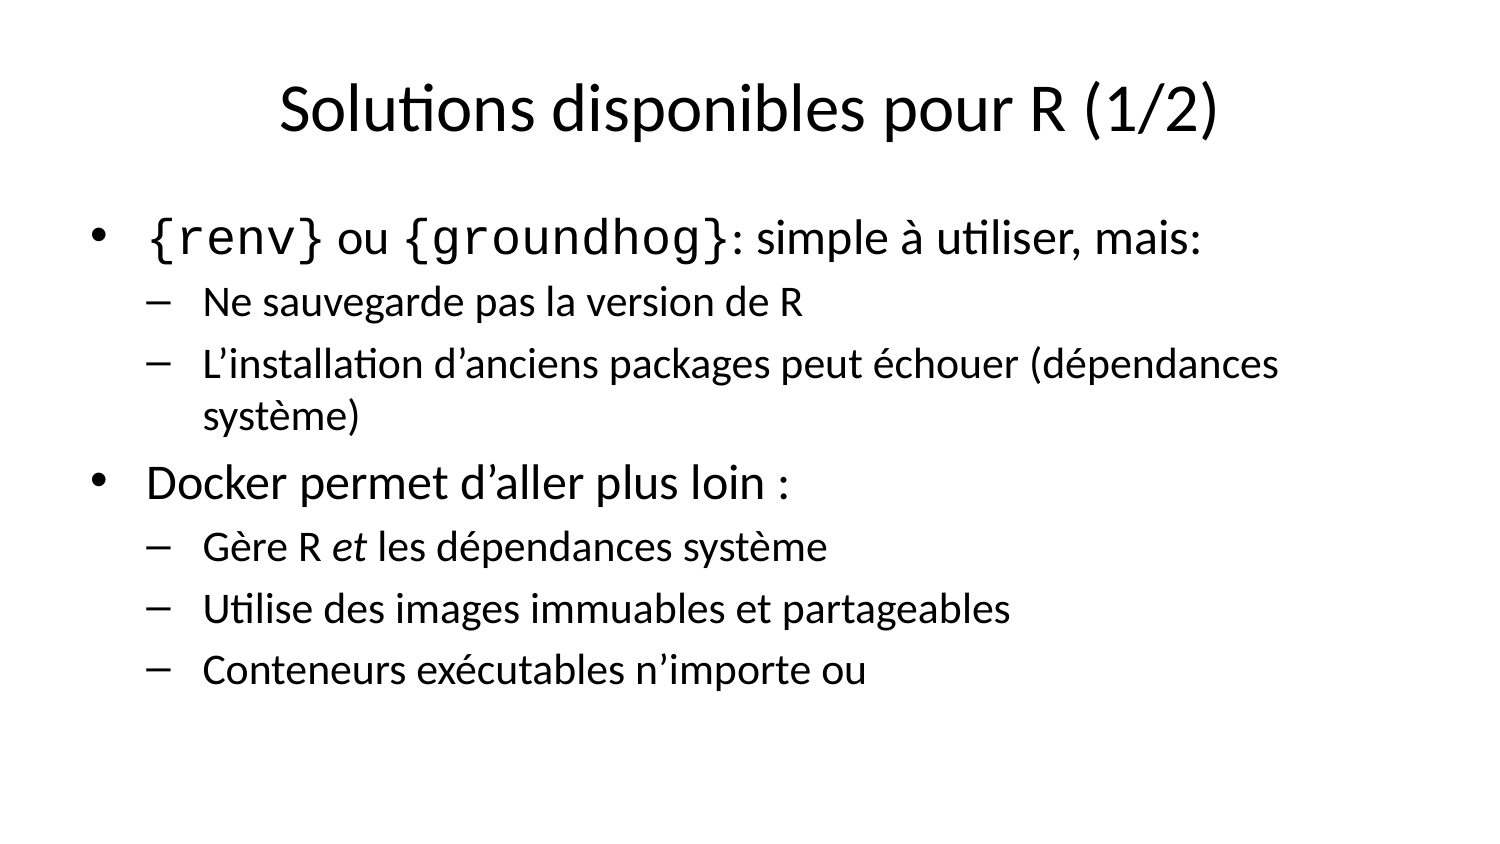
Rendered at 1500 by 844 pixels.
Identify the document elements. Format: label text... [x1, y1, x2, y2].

list {renv} ou {groundhog}: simple à utiliser, mais: Ne sauvegarde pas la version de R L’installation d’anciens packages peut échouer (dépendances système) Docker permet d’aller plus loin : Gère R et les dépendances système Utilise des images immuables et partageables Conteneurs exécutables n’importe ou [75, 196, 1425, 754]
title Solutions disponibles pour R (1/2) [75, 33, 1425, 175]
